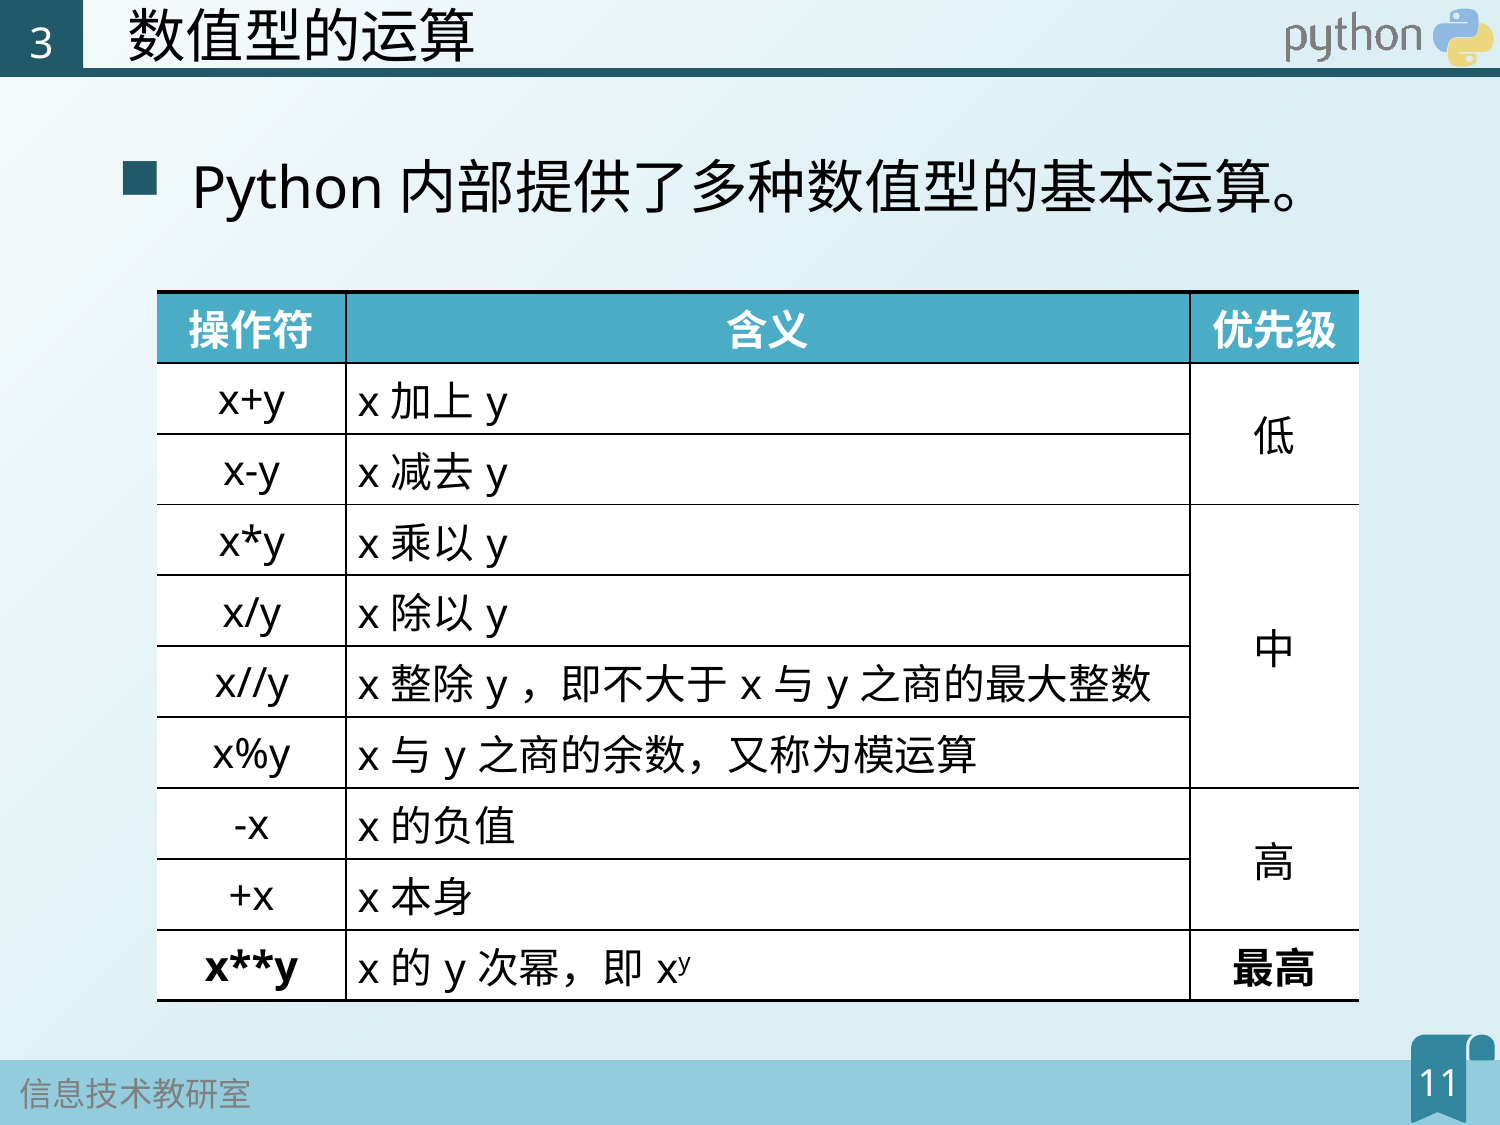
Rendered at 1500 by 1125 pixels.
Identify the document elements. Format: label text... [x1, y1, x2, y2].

table_cell x除以y [347, 576, 1189, 645]
table_header 操作符 [157, 294, 345, 362]
table_header 含义 [347, 294, 1189, 362]
table_cell x加上y [347, 364, 1189, 433]
list Python内部提供了多种数值型的基本运算。 [103, 128, 1397, 230]
table_cell x的负值 [347, 789, 1189, 858]
table_cell x+y [157, 364, 345, 433]
title 数值型的运算 [84, 1, 1052, 75]
table_cell x*y [157, 505, 345, 574]
table_cell +x [157, 860, 345, 929]
picture [1267, 5, 1433, 70]
table_cell -x [157, 789, 345, 858]
table_cell x乘以y [347, 505, 1189, 574]
table_cell 最高 [1191, 931, 1359, 999]
table_cell x本身 [347, 860, 1189, 929]
list 3 [0, 0, 84, 75]
table_cell x//y [157, 647, 345, 716]
table_cell 低 [1191, 364, 1359, 504]
table_header 优先级 [1191, 294, 1359, 362]
table_cell 高 [1191, 789, 1359, 929]
table_cell 中 [1191, 505, 1359, 787]
table_cell x-y [157, 435, 345, 504]
table_cell x减去y [347, 435, 1189, 504]
table_cell x的y次幂，即xy [347, 931, 1189, 999]
table_cell x/y [157, 576, 345, 645]
table_cell x与y之商的余数，又称为模运算 [347, 718, 1189, 787]
table_cell x**y [157, 931, 345, 999]
slide_number 11 [1386, 1051, 1493, 1112]
table_cell x整除y，即不大于x与y之商的最大整数 [347, 647, 1189, 716]
table_cell x%y [157, 718, 345, 787]
